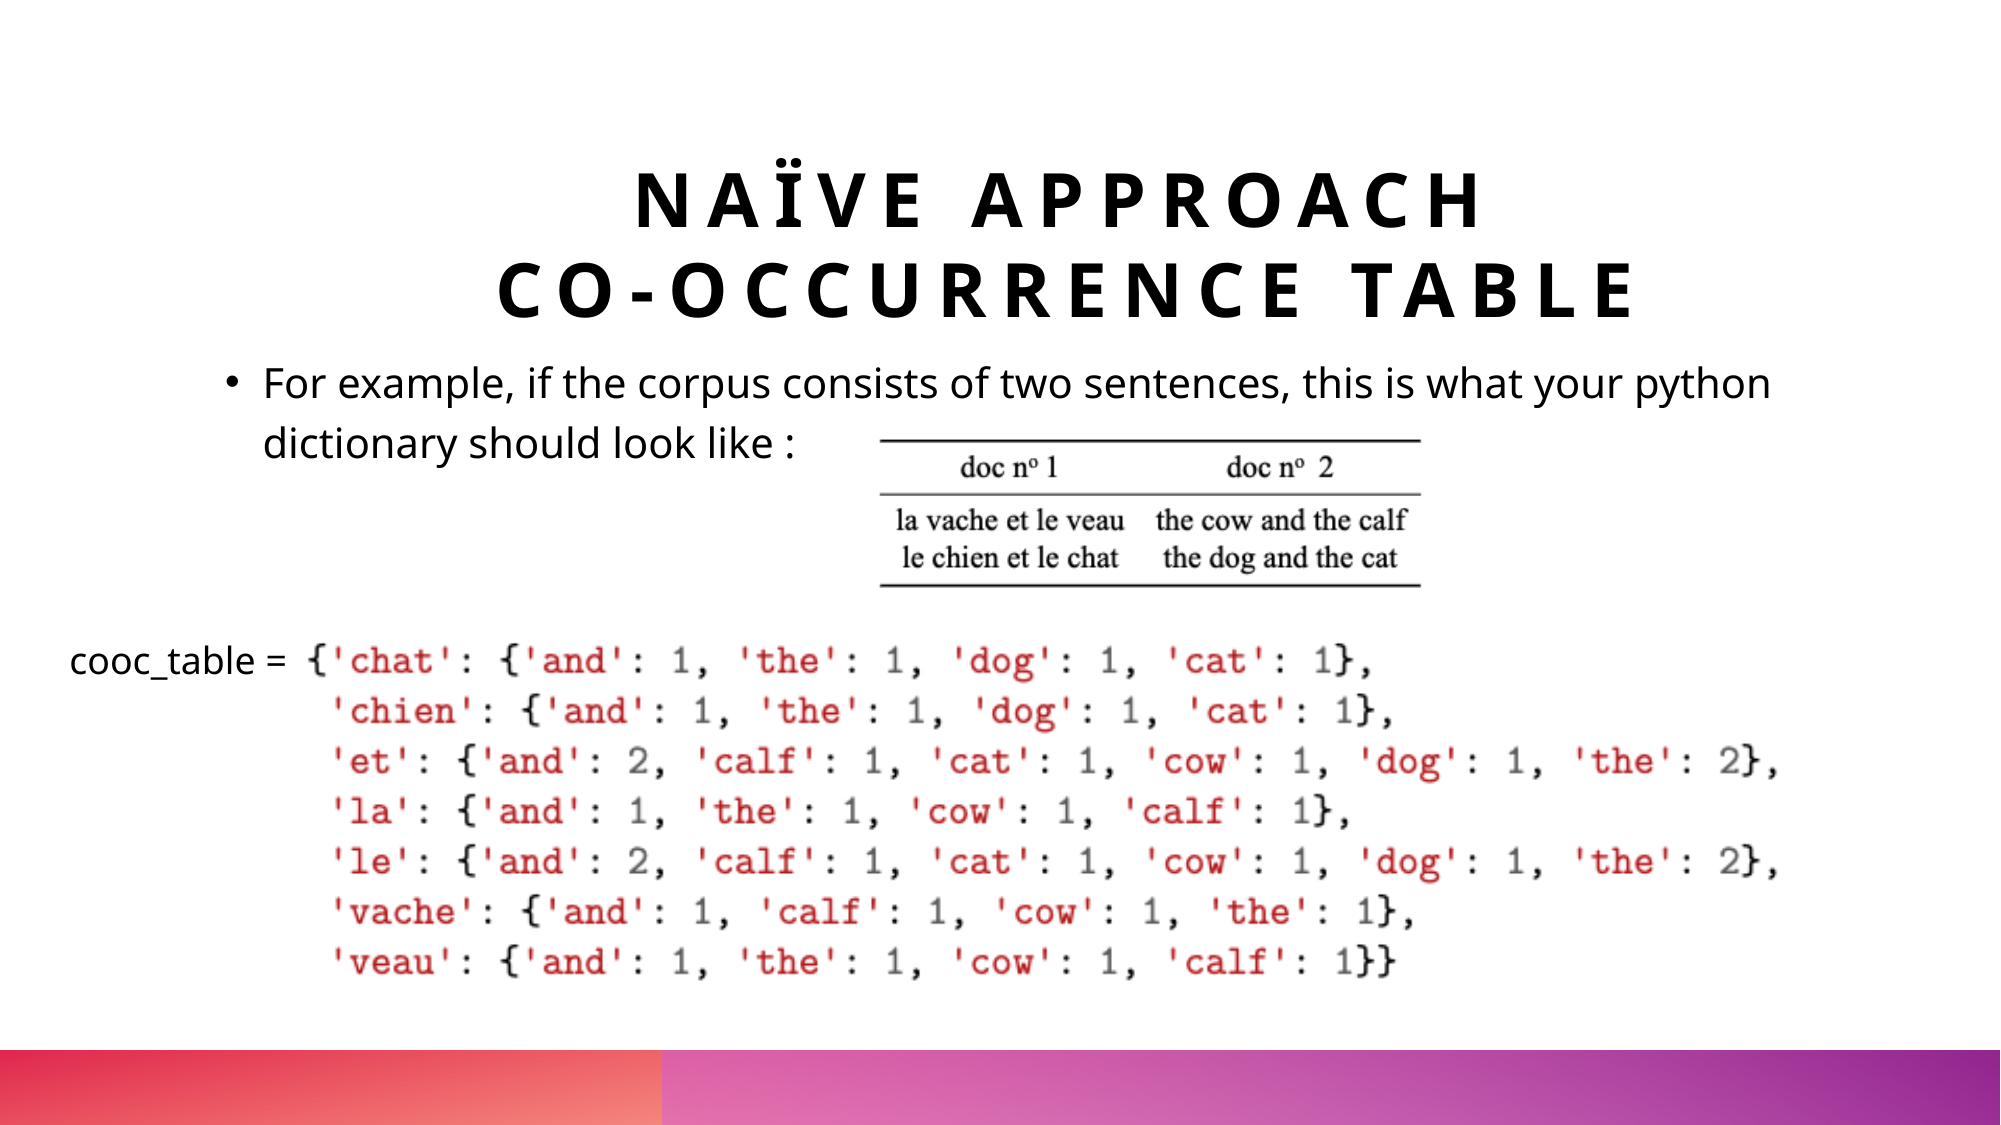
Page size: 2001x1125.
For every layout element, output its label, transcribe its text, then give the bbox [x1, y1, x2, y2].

title Naïve approach Co-occurrence table [225, 130, 1905, 333]
text_box cooc_table = [54, 629, 286, 690]
list For example, if the corpus consists of two sentences, this is what your python dictionary should look like : [225, 346, 1905, 996]
picture [863, 415, 1443, 602]
picture [286, 621, 1844, 1010]
